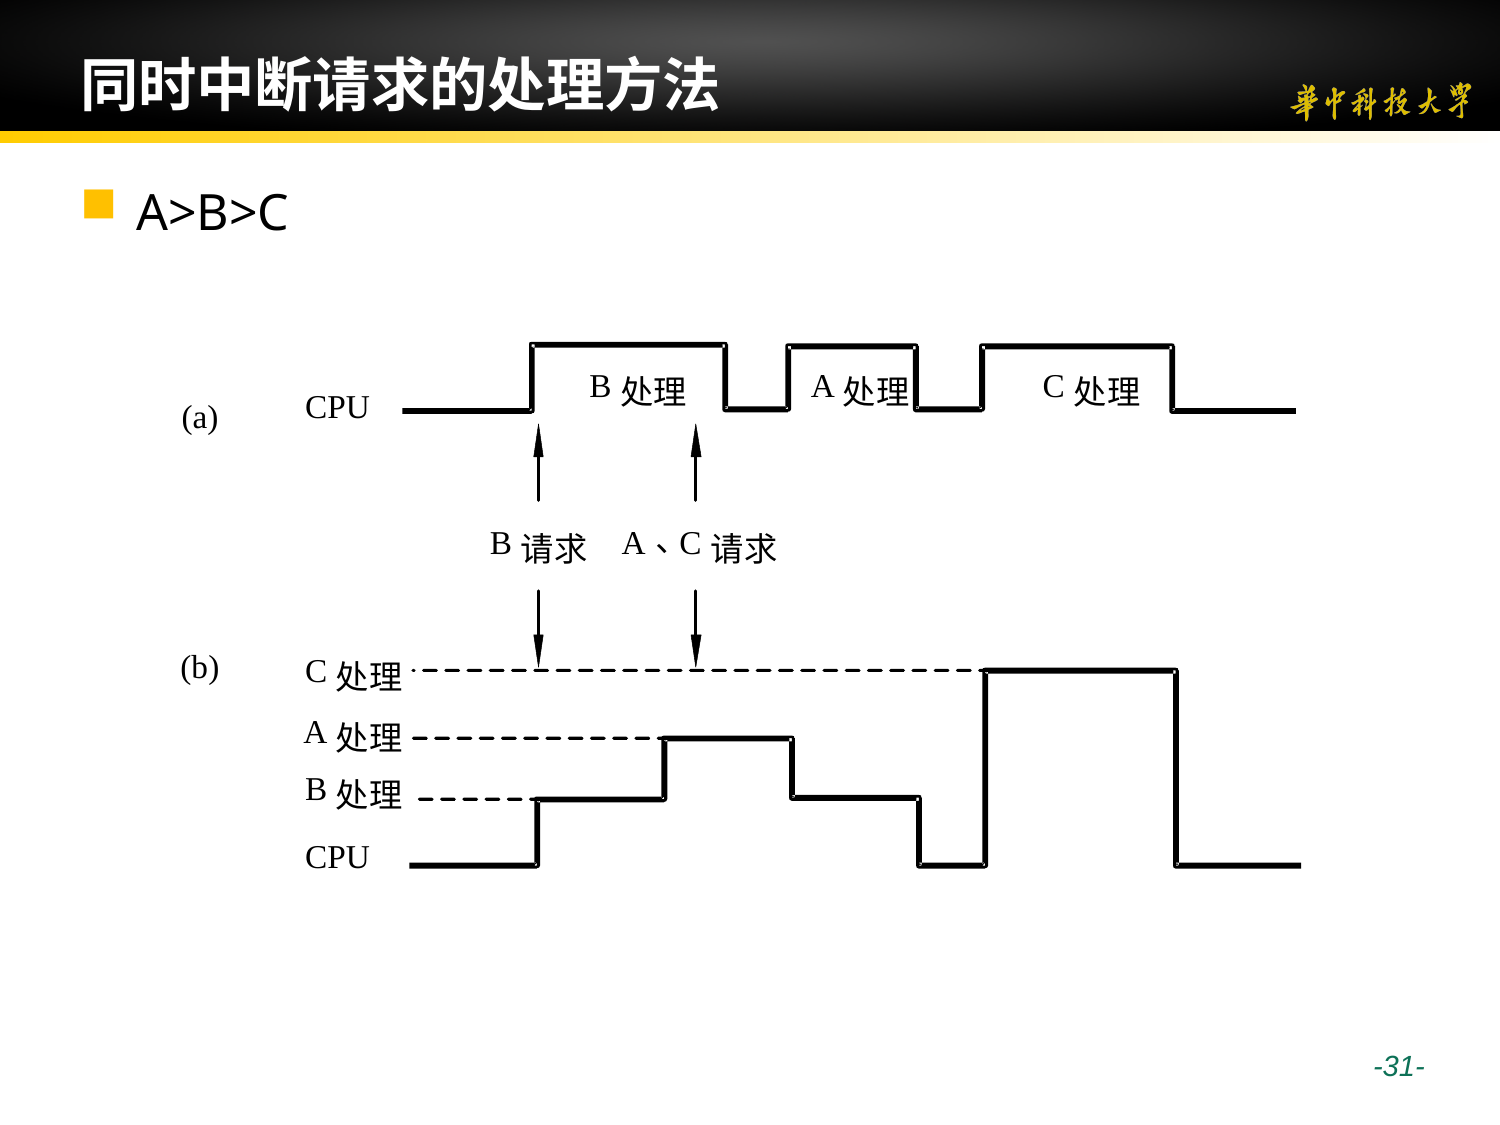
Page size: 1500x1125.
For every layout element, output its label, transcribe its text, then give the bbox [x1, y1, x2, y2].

list A>B>C [64, 160, 1414, 268]
slide_number -31- [1281, 1039, 1448, 1118]
title 同时中断请求的处理方法 [64, 34, 1416, 131]
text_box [562, 131, 567, 143]
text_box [165, 337, 1312, 885]
text_box [738, 131, 744, 143]
picture [0, 0, 1500, 131]
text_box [650, 131, 655, 143]
